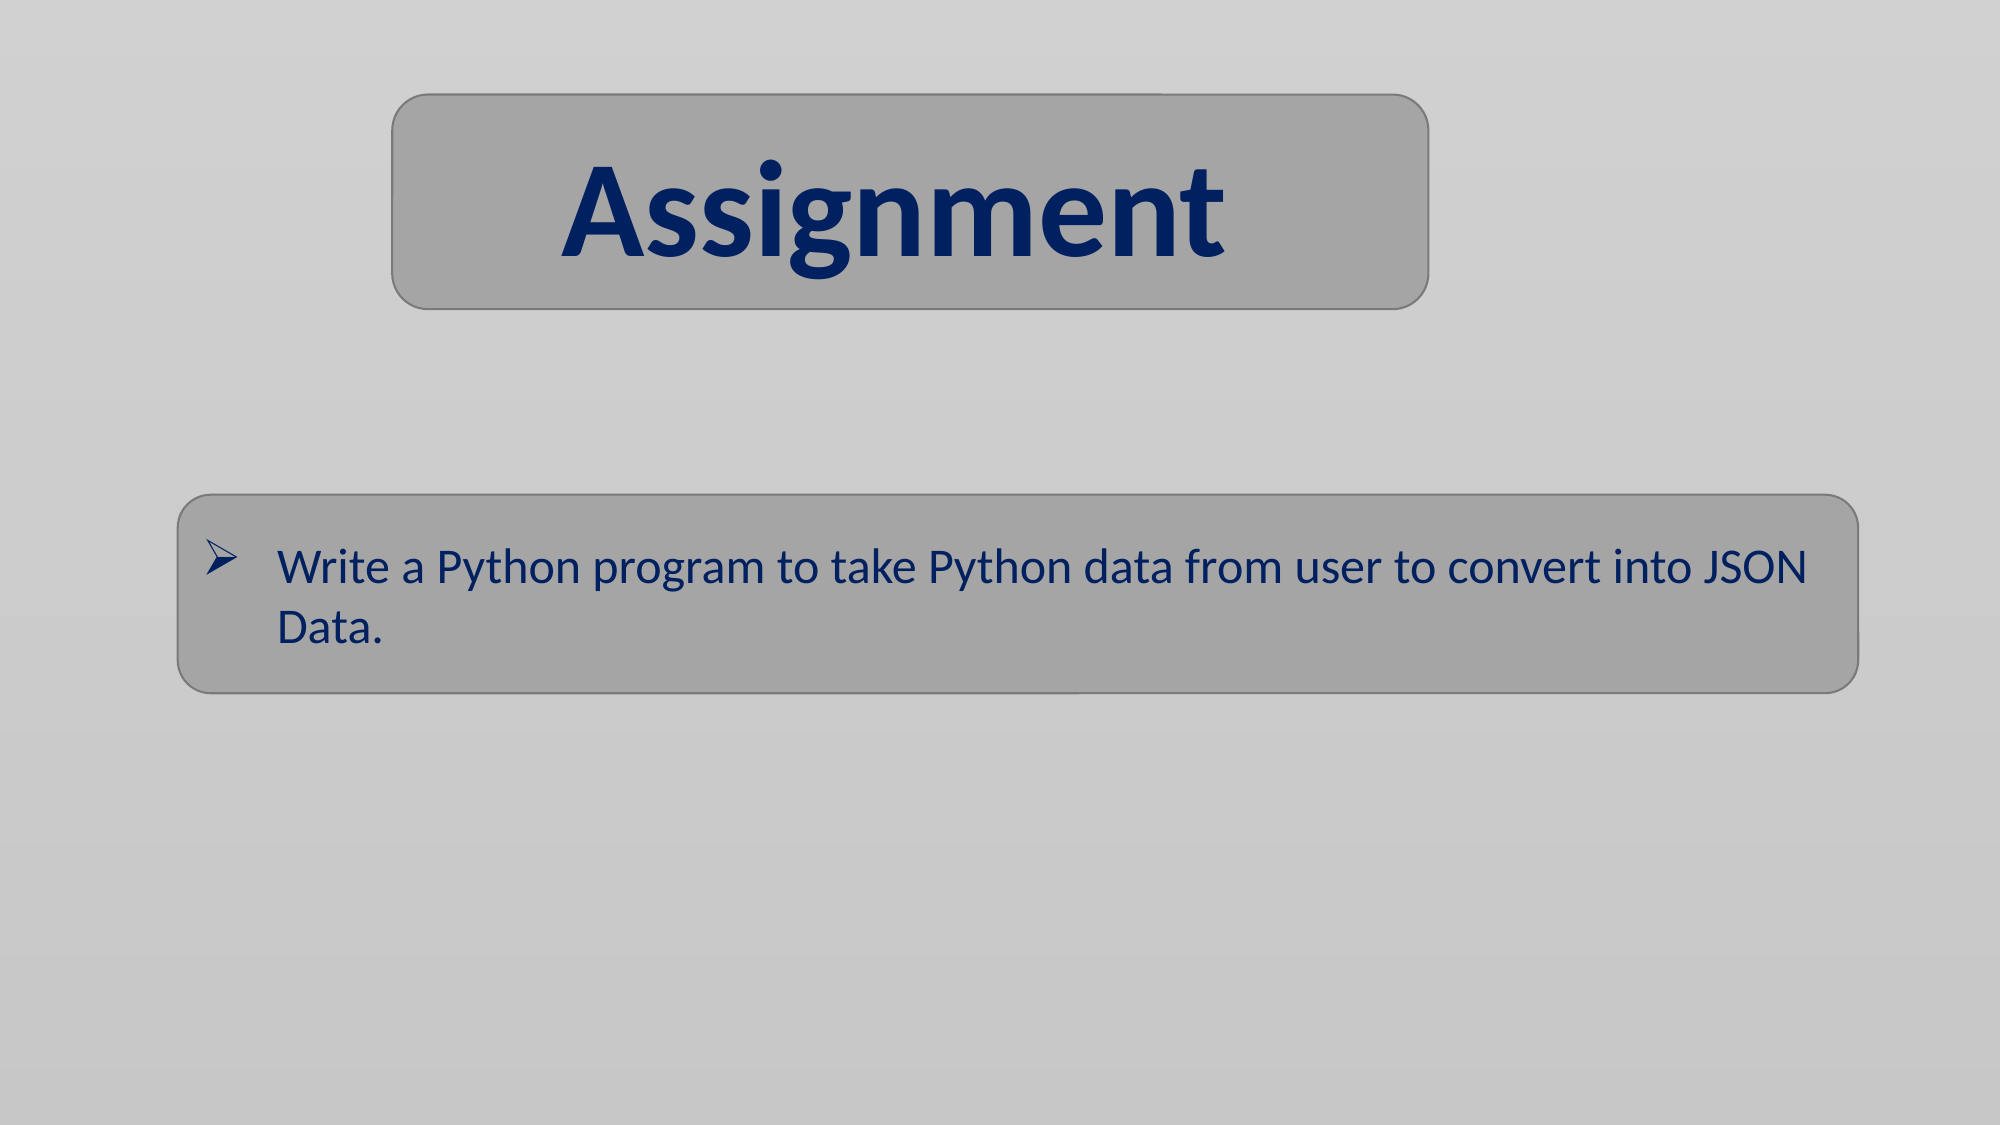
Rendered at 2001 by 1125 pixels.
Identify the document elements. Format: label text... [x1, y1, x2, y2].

text_box Write a Python program to take Python data from user to convert into JSON Data. [176, 493, 1860, 695]
text_box Assignment [391, 93, 1430, 311]
